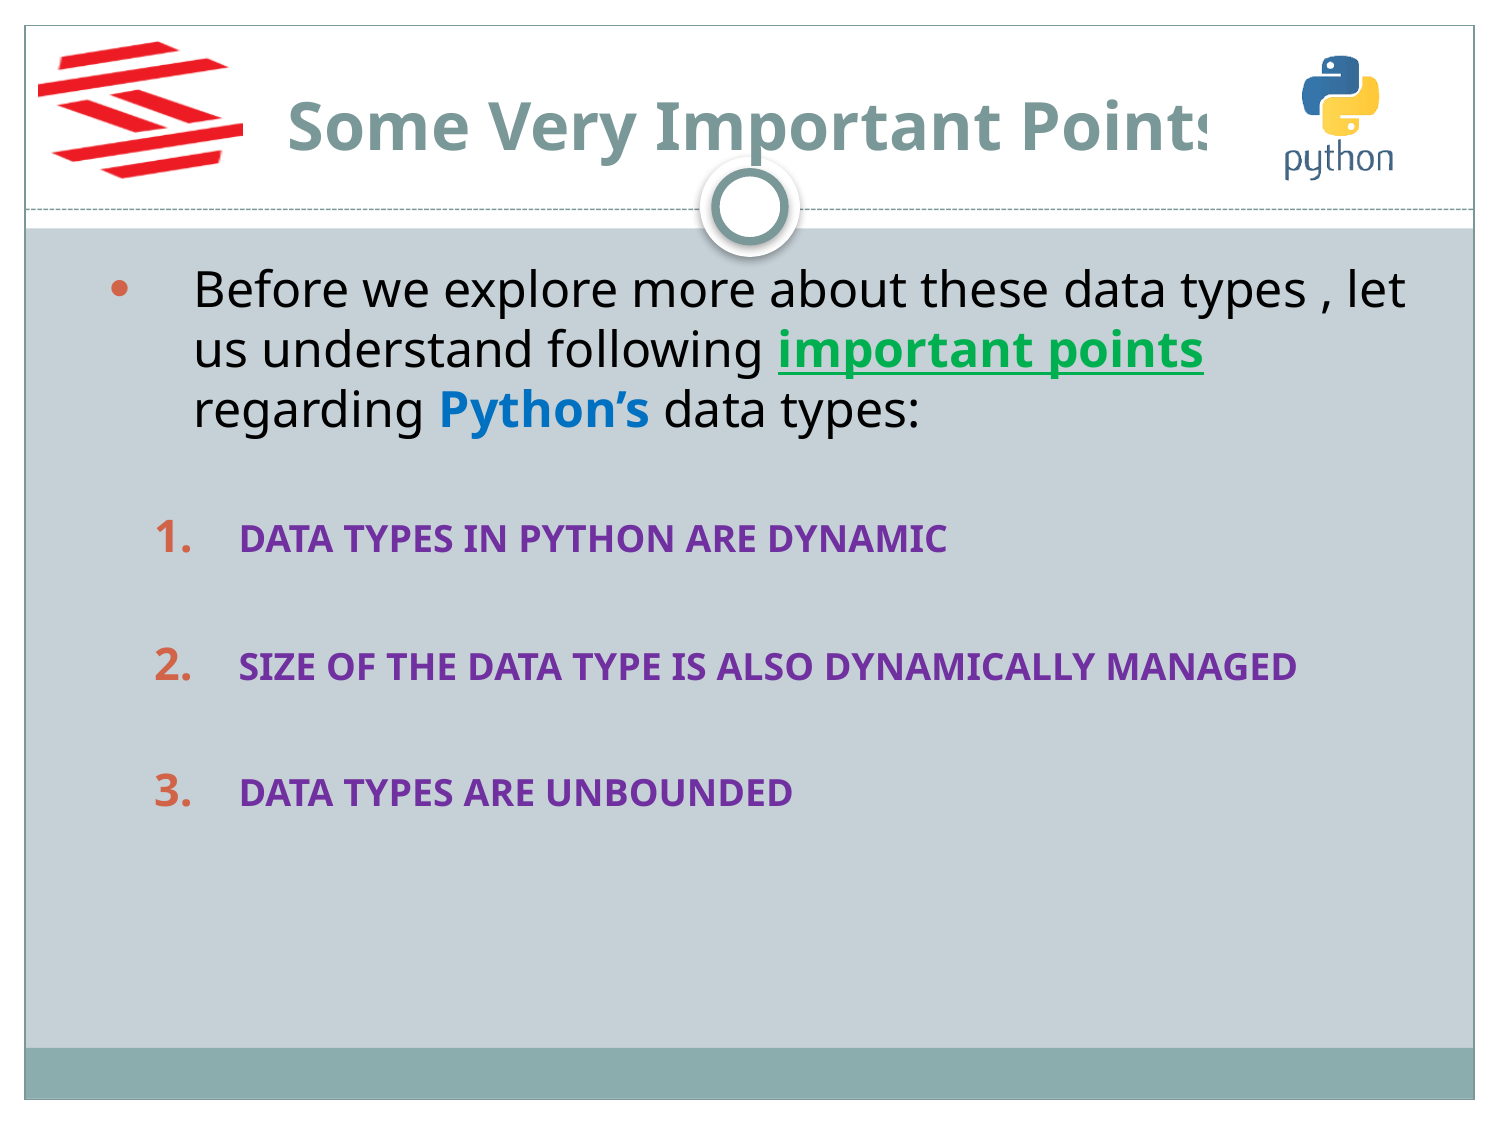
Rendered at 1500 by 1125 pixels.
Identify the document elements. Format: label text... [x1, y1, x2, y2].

list Before we explore more about these data types , let us understand following important points regarding Python’s data types: DATA TYPES IN PYTHON ARE DYNAMIC SIZE OF THE DATA TYPE IS ALSO DYNAMICALLY MANAGED DATA TYPES ARE UNBOUNDED [49, 250, 1445, 1047]
title Some Very Important Points [248, 46, 1459, 172]
picture [37, 40, 243, 185]
picture [1206, 53, 1471, 186]
